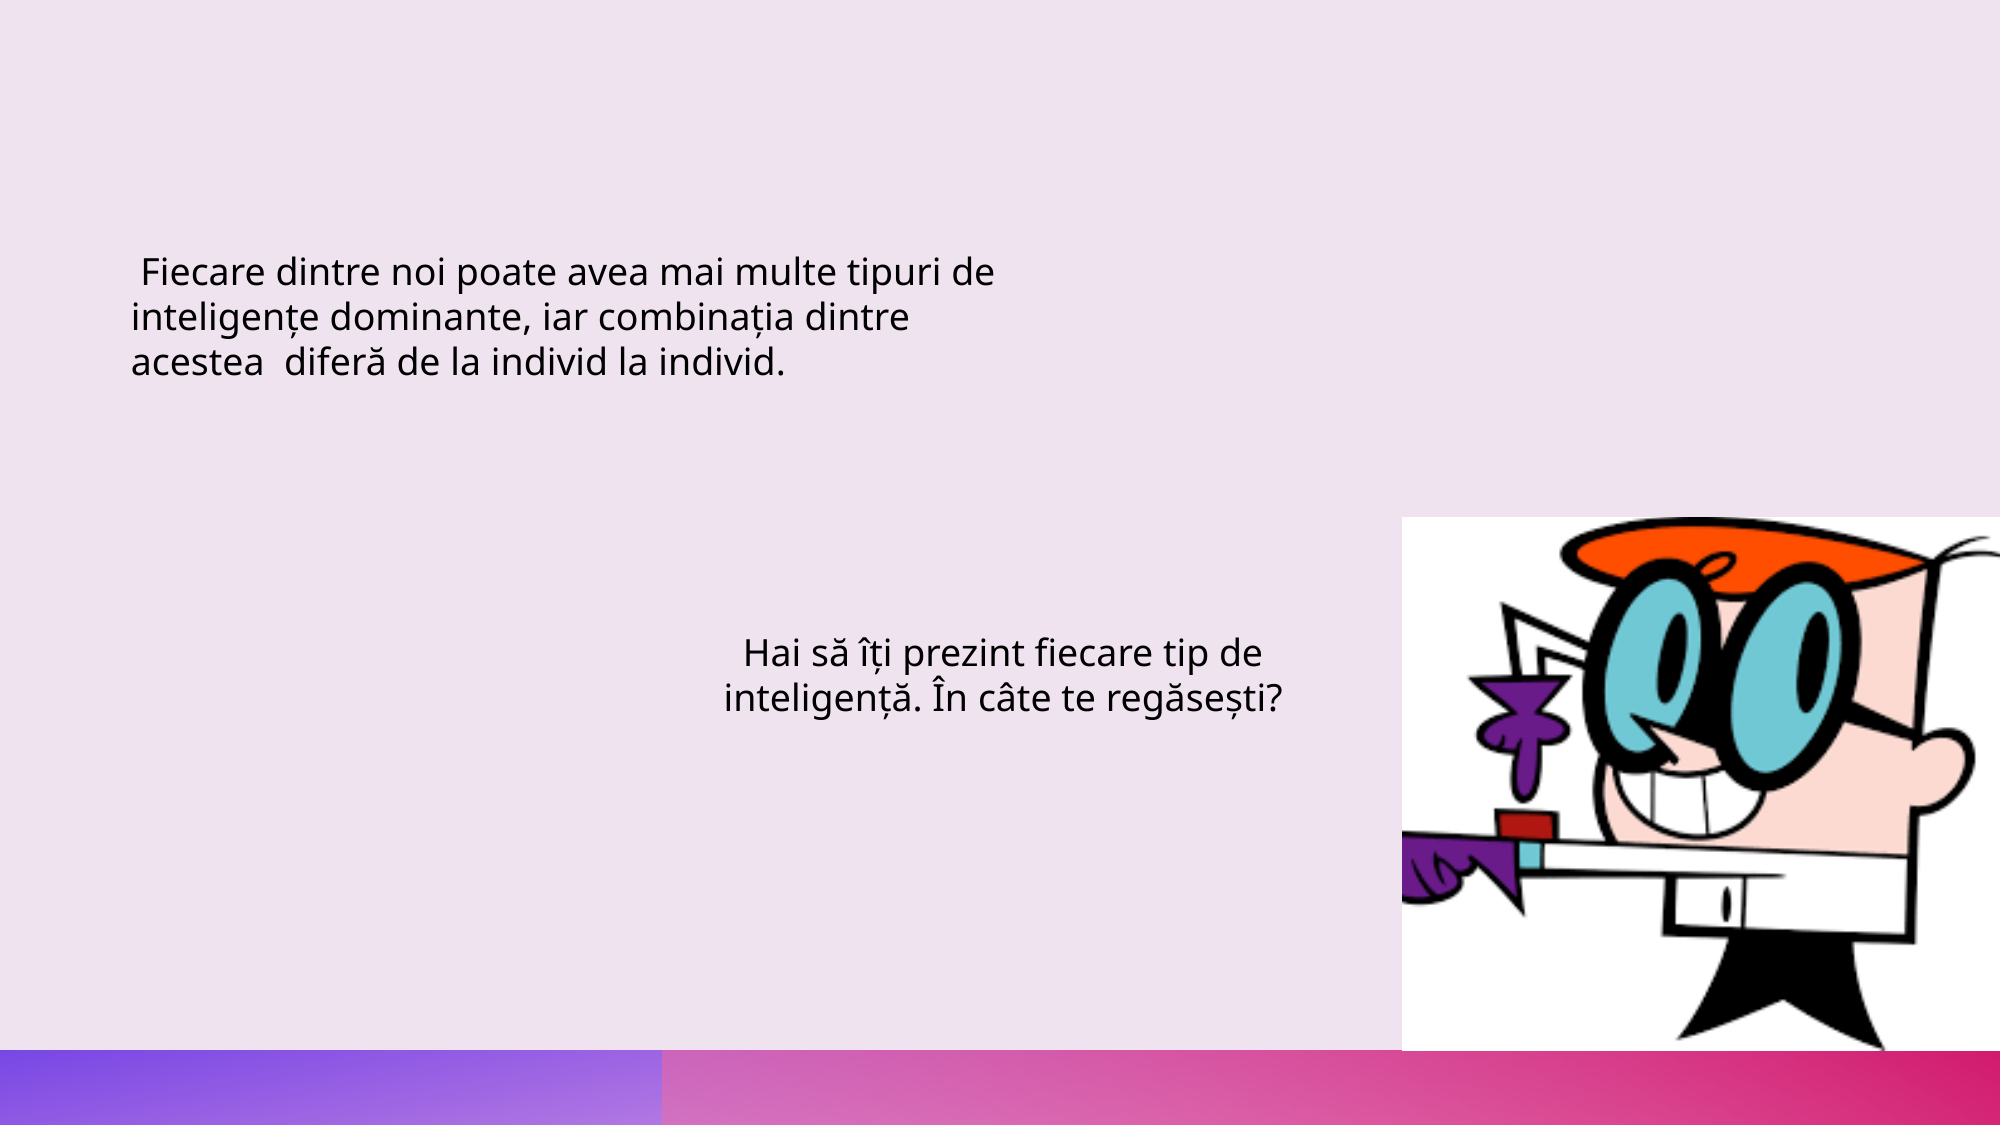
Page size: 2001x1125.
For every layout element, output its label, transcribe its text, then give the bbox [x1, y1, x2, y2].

text_box Hai să îți prezint fiecare tip de inteligență. În câte te regăsești? [708, 621, 1320, 727]
picture [1402, 517, 2000, 1051]
text_box Fiecare dintre noi poate avea mai multe tipuri de inteligențe dominante, iar combinația dintre acestea diferă de la individ la individ. [115, 240, 1064, 391]
